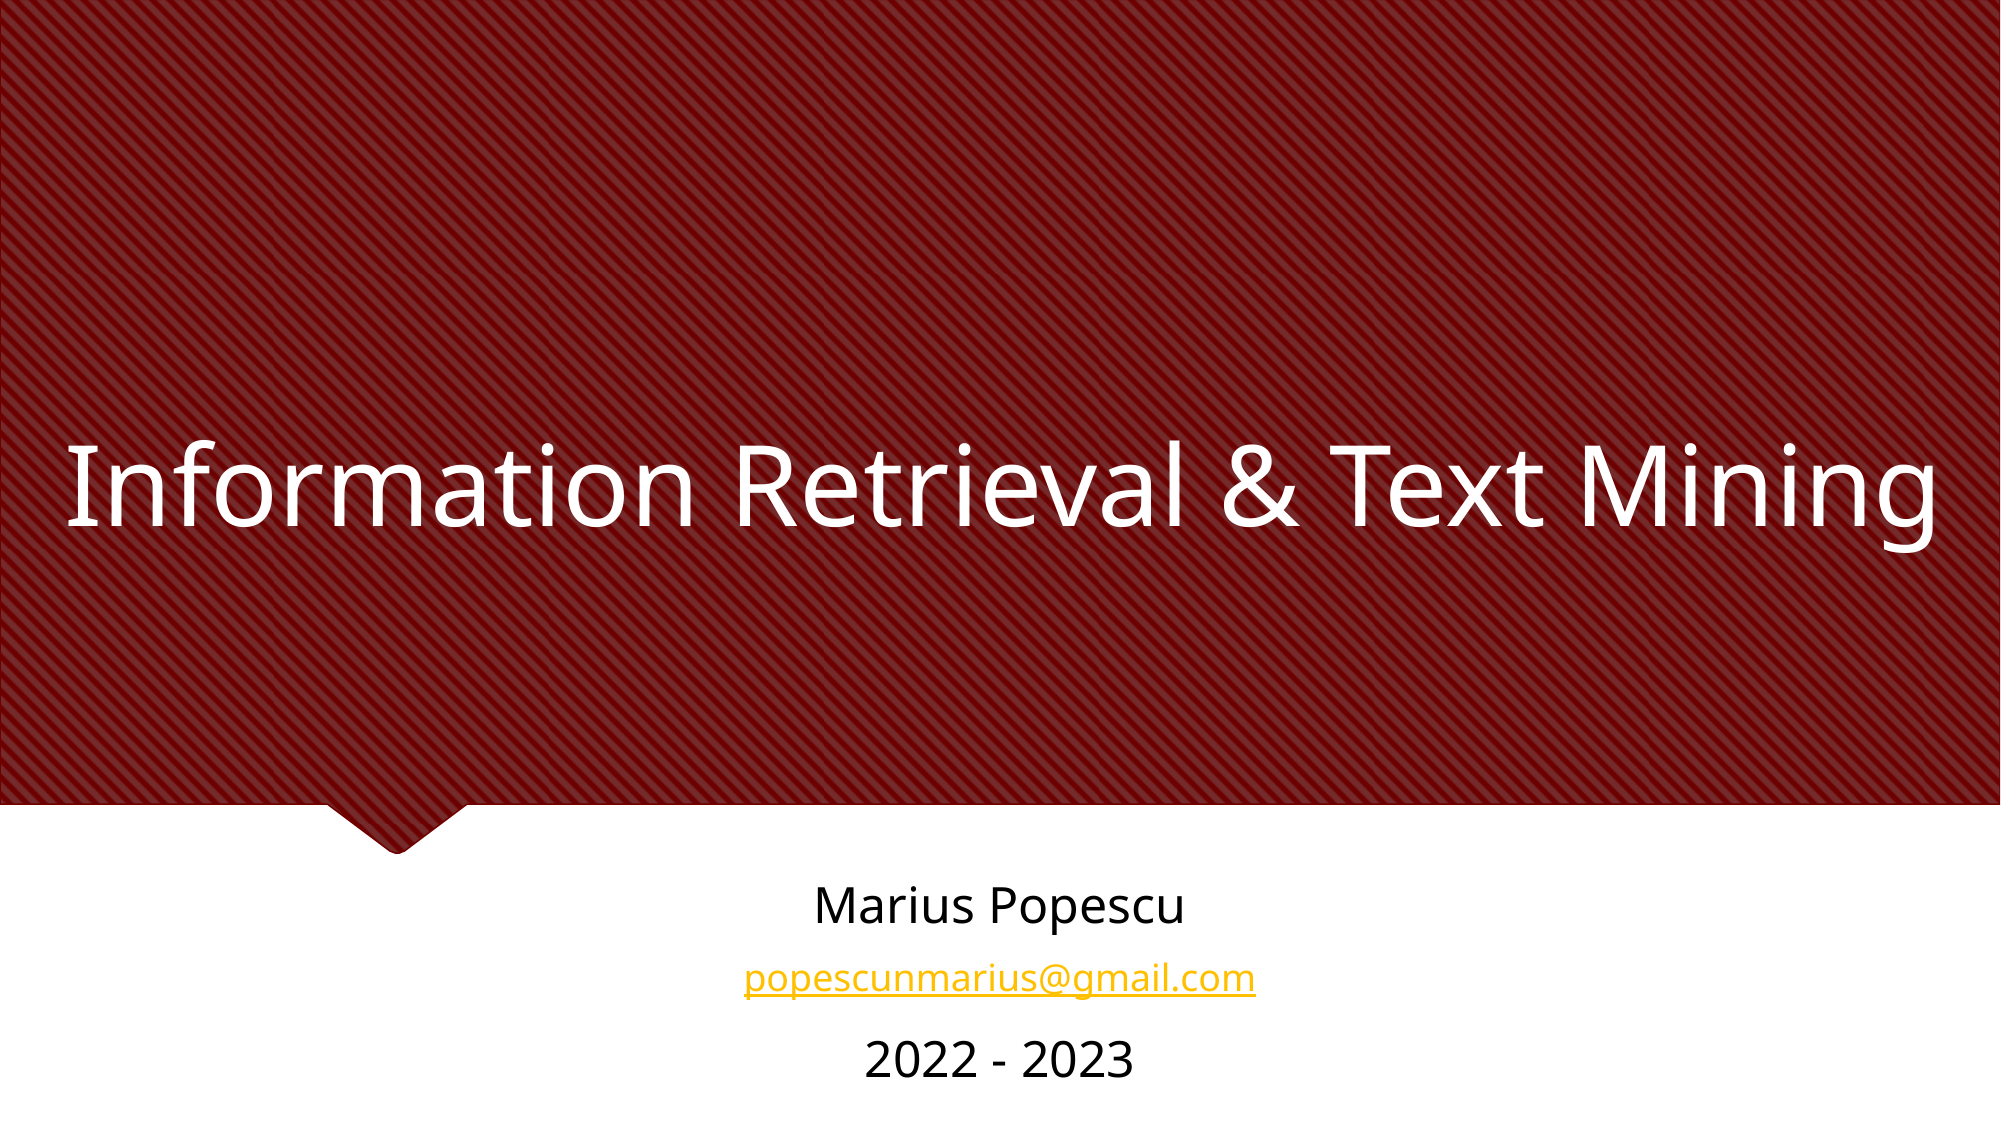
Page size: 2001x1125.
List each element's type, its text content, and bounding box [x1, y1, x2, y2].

subtitle Marius Popescu popescunmarius@gmail.com 2022 - 2023 [132, 866, 1868, 1096]
title Information Retrieval & Text Mining [23, 237, 1985, 726]
